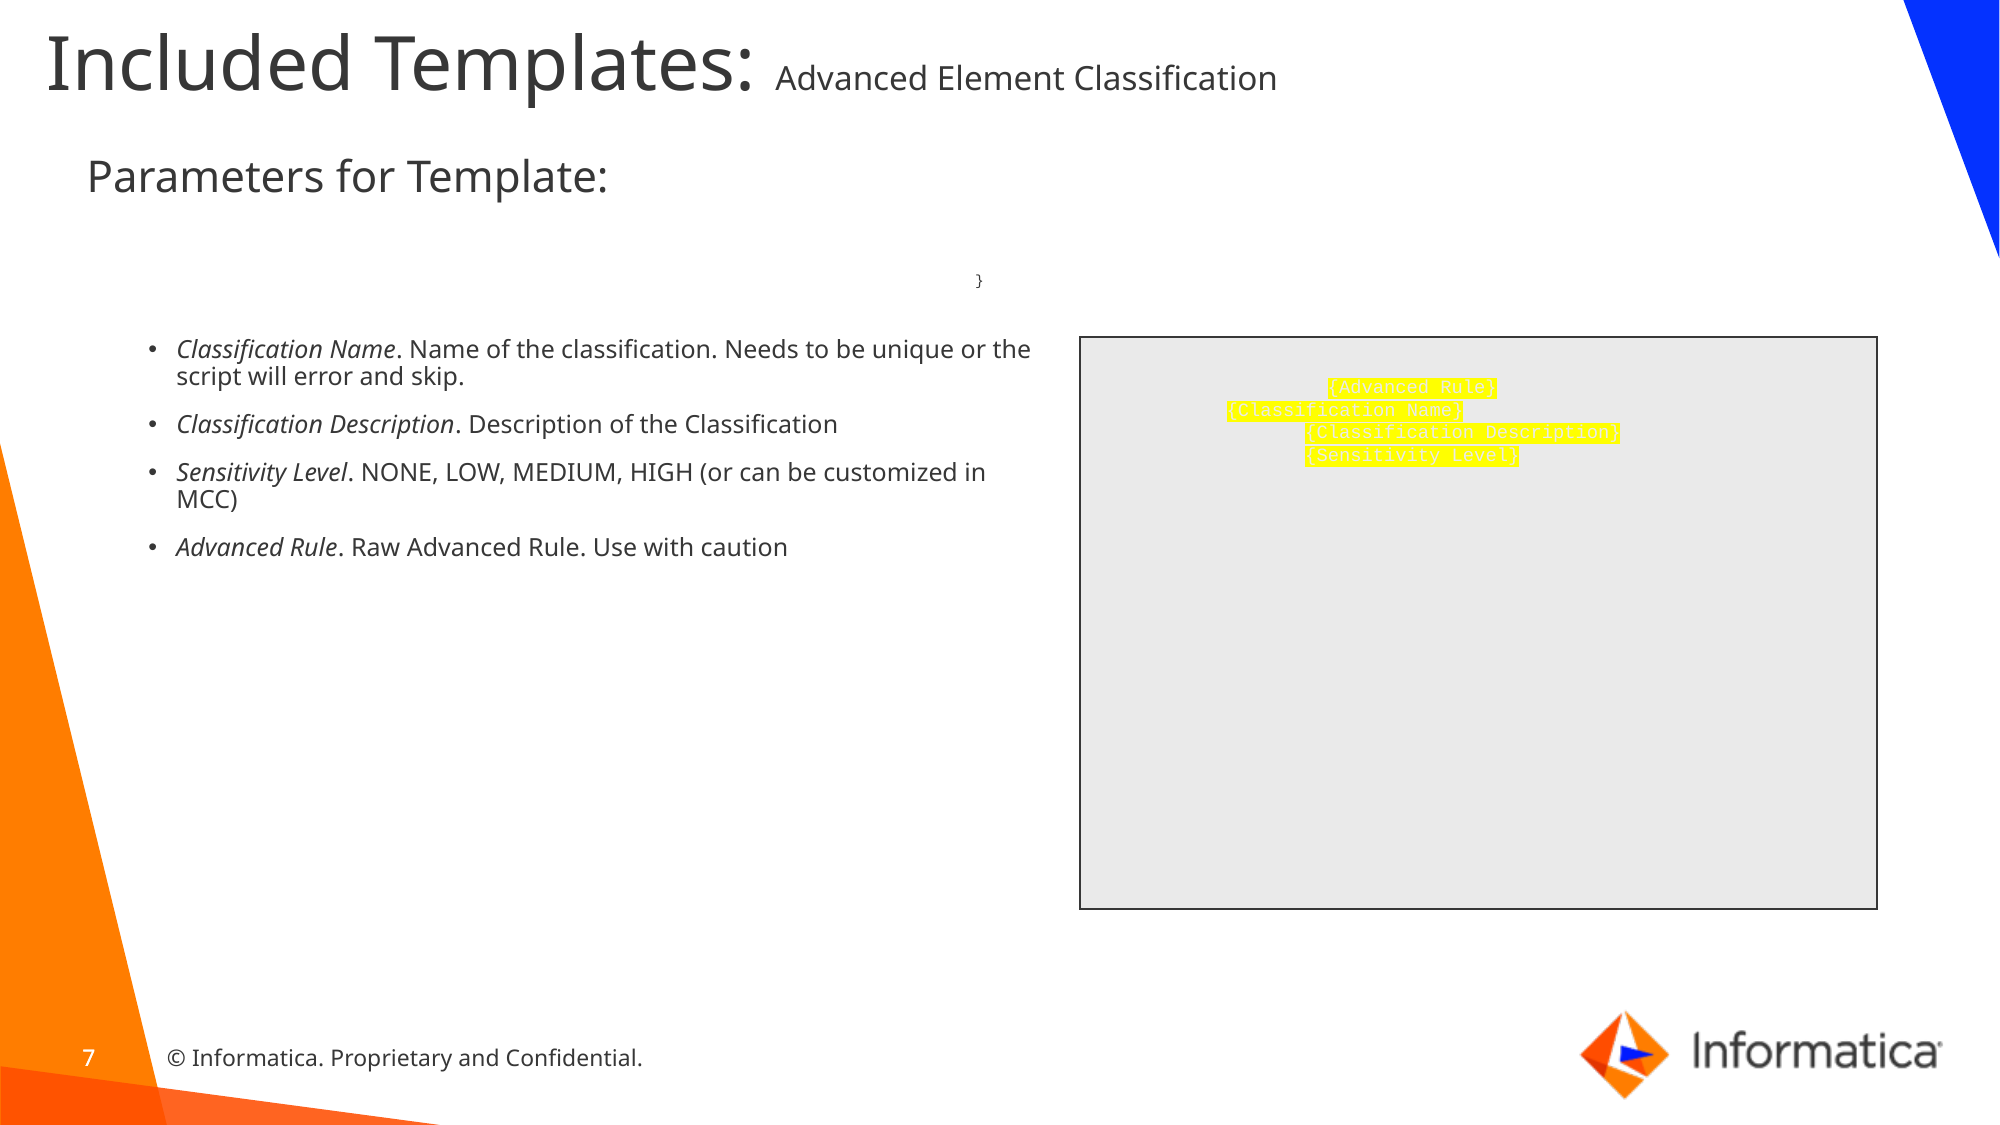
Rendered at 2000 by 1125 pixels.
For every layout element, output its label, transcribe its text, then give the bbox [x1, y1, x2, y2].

text_box Parameters for Template: [86, 154, 1808, 319]
text_box } [974, 270, 1884, 855]
picture [1558, 985, 1965, 1125]
text_box { "inclusionRule": "{Advanced Rule}", "name": "{Classification Name}", "description": "{Classification Description}", "sensitivity": "{Sensitivity Level}", "classificationType": "DATA_ELEMENT", "origin": "USER_DEFINED", "expressionContext": { "constants": null, "lookupTableReferences": null }, "expressionMode": "ADVANCED" } [1079, 336, 1878, 910]
title Included Templates: Advanced Element Classification [46, 26, 1884, 119]
text_box Classification Name. Name of the classification. Needs to be unique or the script will error and skip. Classification Description. Description of the Classification Sensitivity Level. NONE, LOW, MEDIUM, HIGH (or can be customized in MCC) Advanced Rule. Raw Advanced Rule. Use with caution [148, 337, 1043, 949]
